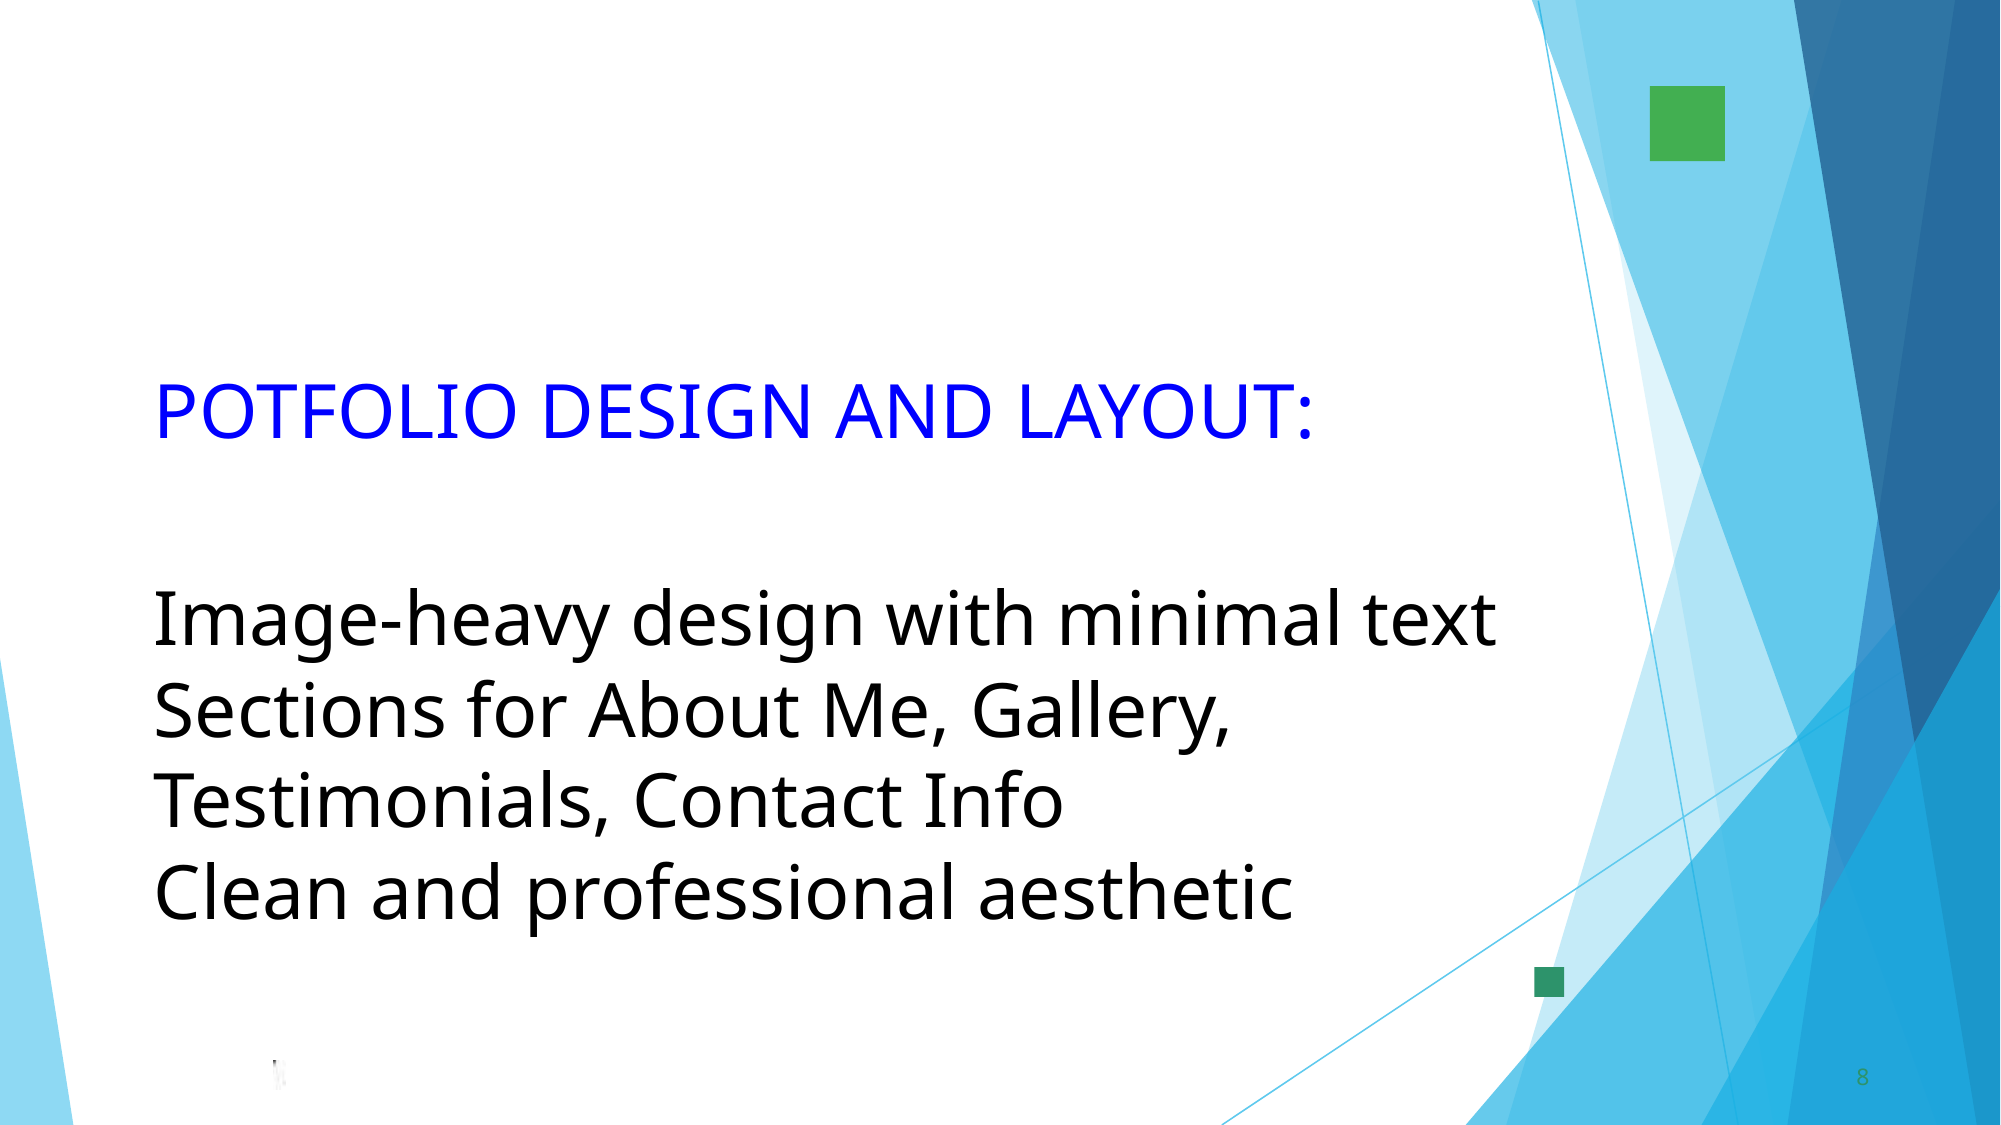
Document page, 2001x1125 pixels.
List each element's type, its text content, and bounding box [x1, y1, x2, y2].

text_box [1534, 967, 1565, 997]
text_box 8 [1849, 1061, 1888, 1095]
picture [273, 1060, 287, 1091]
text_box POTFOLIO DESIGN AND LAYOUT: Image-heavy design with minimal text Sections for About Me, Gallery, Testimonials, Contact Info Clean and professional aesthetic [151, 361, 1535, 935]
text_box [1649, 86, 1725, 162]
